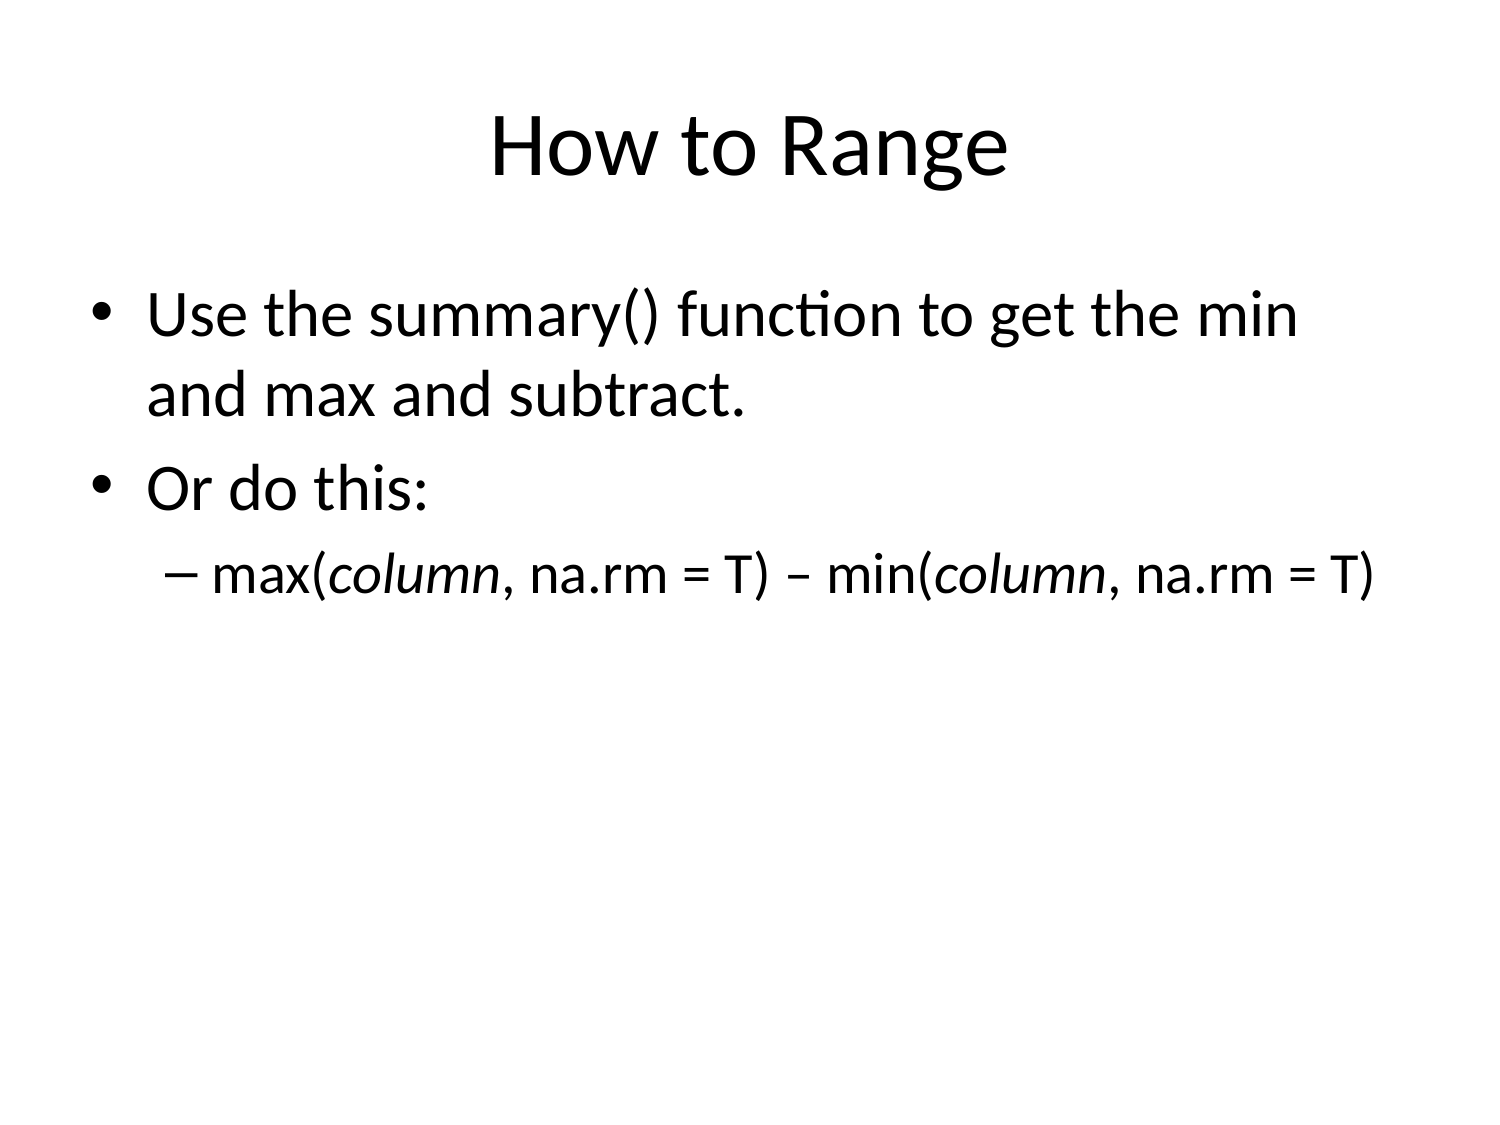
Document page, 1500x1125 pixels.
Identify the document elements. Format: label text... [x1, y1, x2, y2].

list Use the summary() function to get the min and max and subtract. Or do this: max(column, na.rm = T) – min(column, na.rm = T) [75, 262, 1425, 1005]
title How to Range [75, 45, 1425, 233]
